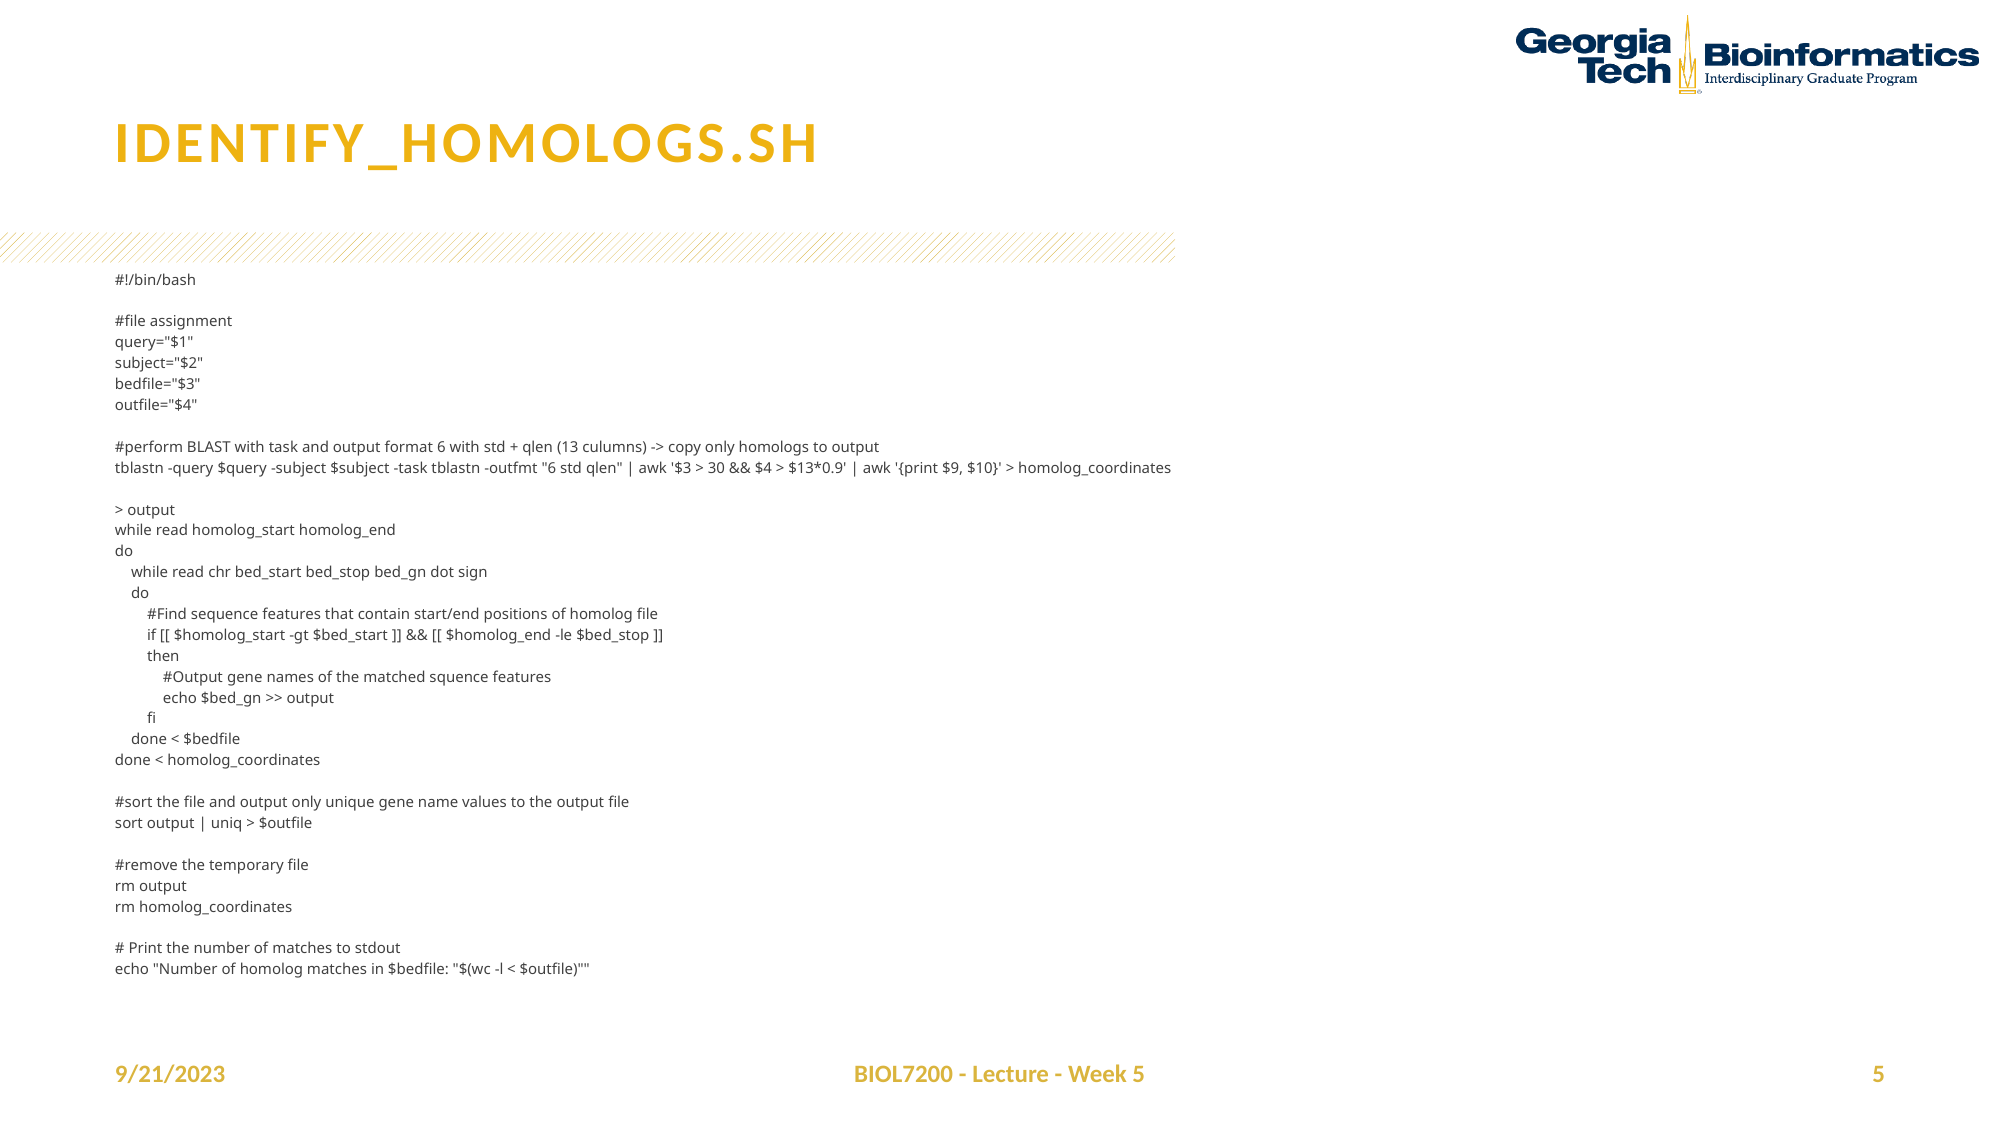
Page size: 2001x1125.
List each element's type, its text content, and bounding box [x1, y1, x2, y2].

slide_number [99, 1042, 567, 1103]
title Identify_homologs.sh [99, 45, 1900, 233]
footer BIOL7200 - Lecture - Week 5 [683, 1042, 1317, 1103]
picture [1516, 15, 1979, 94]
slide_number 5 [1433, 1042, 1900, 1103]
list #!/bin/bash #file assignment query="$1" subject="$2" bedfile="$3" outfile="$4" #perform BLAST with task and output format 6 with std + qlen (13 culumns) -> copy only homologs to output tblastn -query $query -subject $subject -task tblastn -outfmt "6 std qlen" | awk '$3 > 30 && $4 > $13*0.9' | awk '{print $9, $10}' > homolog_coordinates > output while read homolog_start homolog_end do while read chr bed_start bed_stop bed_gn dot sign do #Find sequence features that contain start/end positions of homolog file if [[ $homolog_start -gt $bed_start ]] && [[ $homolog_end -le $bed_stop ]] then #Output gene names of the matched squence features echo $bed_gn >> output fi done < $bedfile done < homolog_coordinates #sort the file and output only unique gene name values to the output file sort output | uniq > $outfile #remove the temporary file rm output rm homolog_coordinates # Print the number of matches to stdout echo "Number of homolog matches in $bedfile: "$(wc -l < $outfile)"" [99, 262, 1900, 1005]
